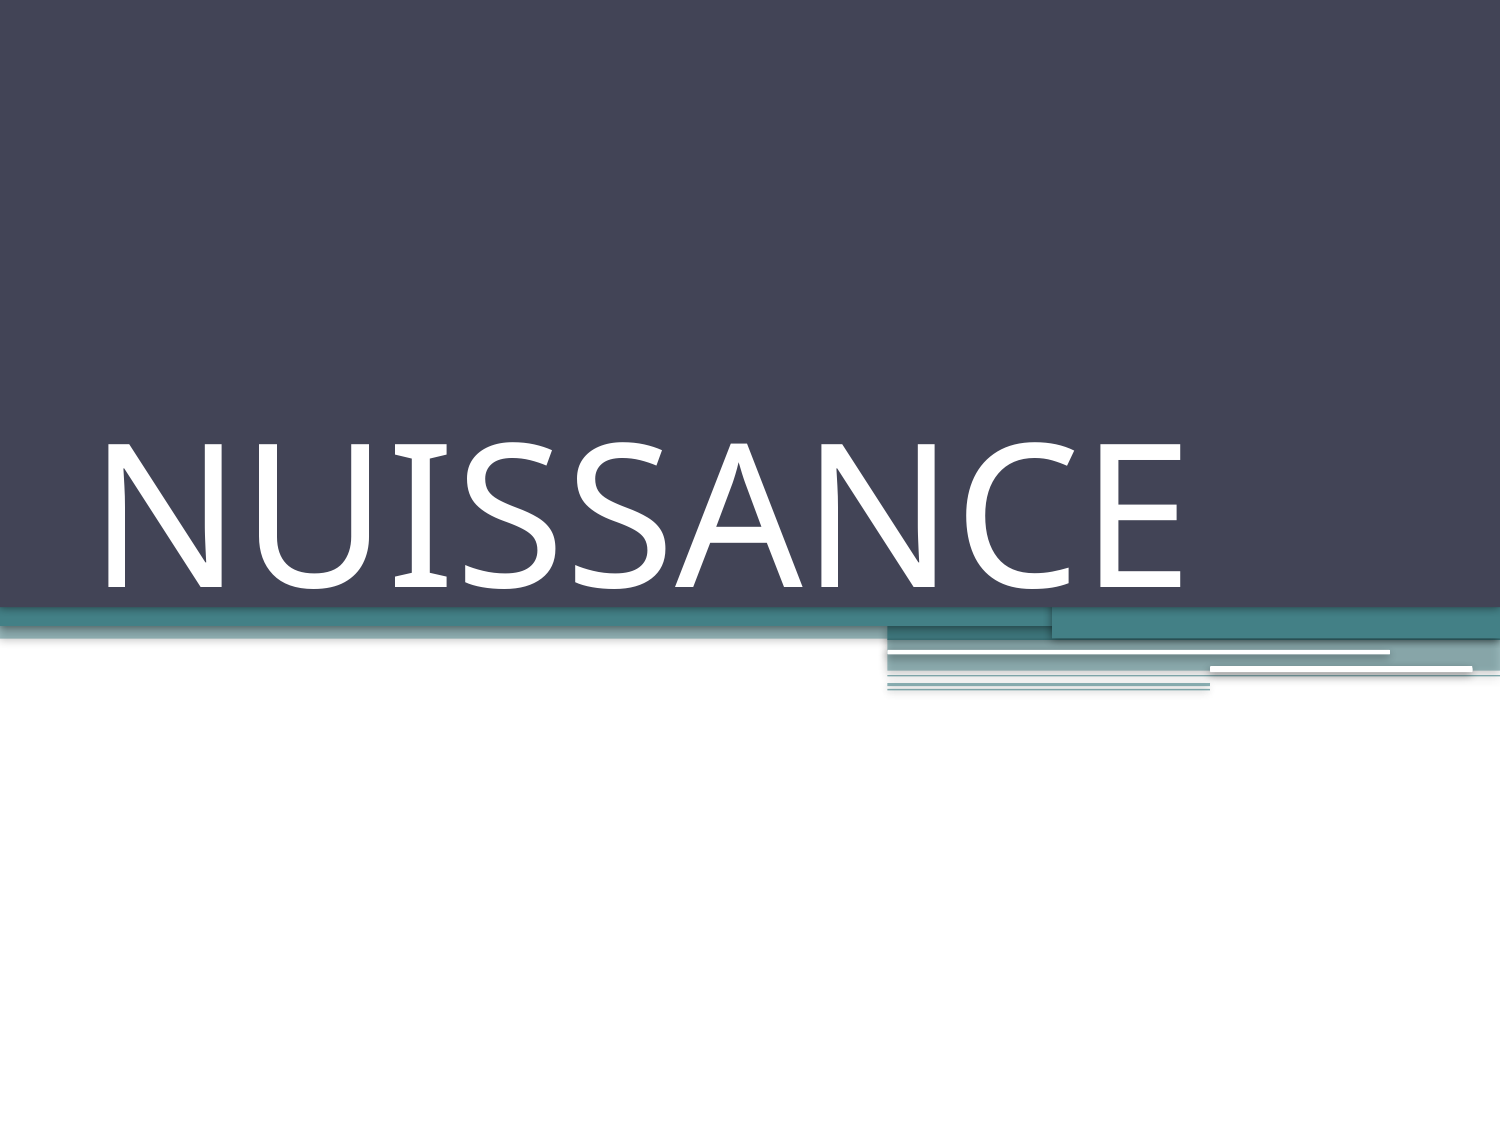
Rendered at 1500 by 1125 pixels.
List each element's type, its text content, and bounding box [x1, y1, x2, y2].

title NUISSANCE [75, 394, 1463, 636]
